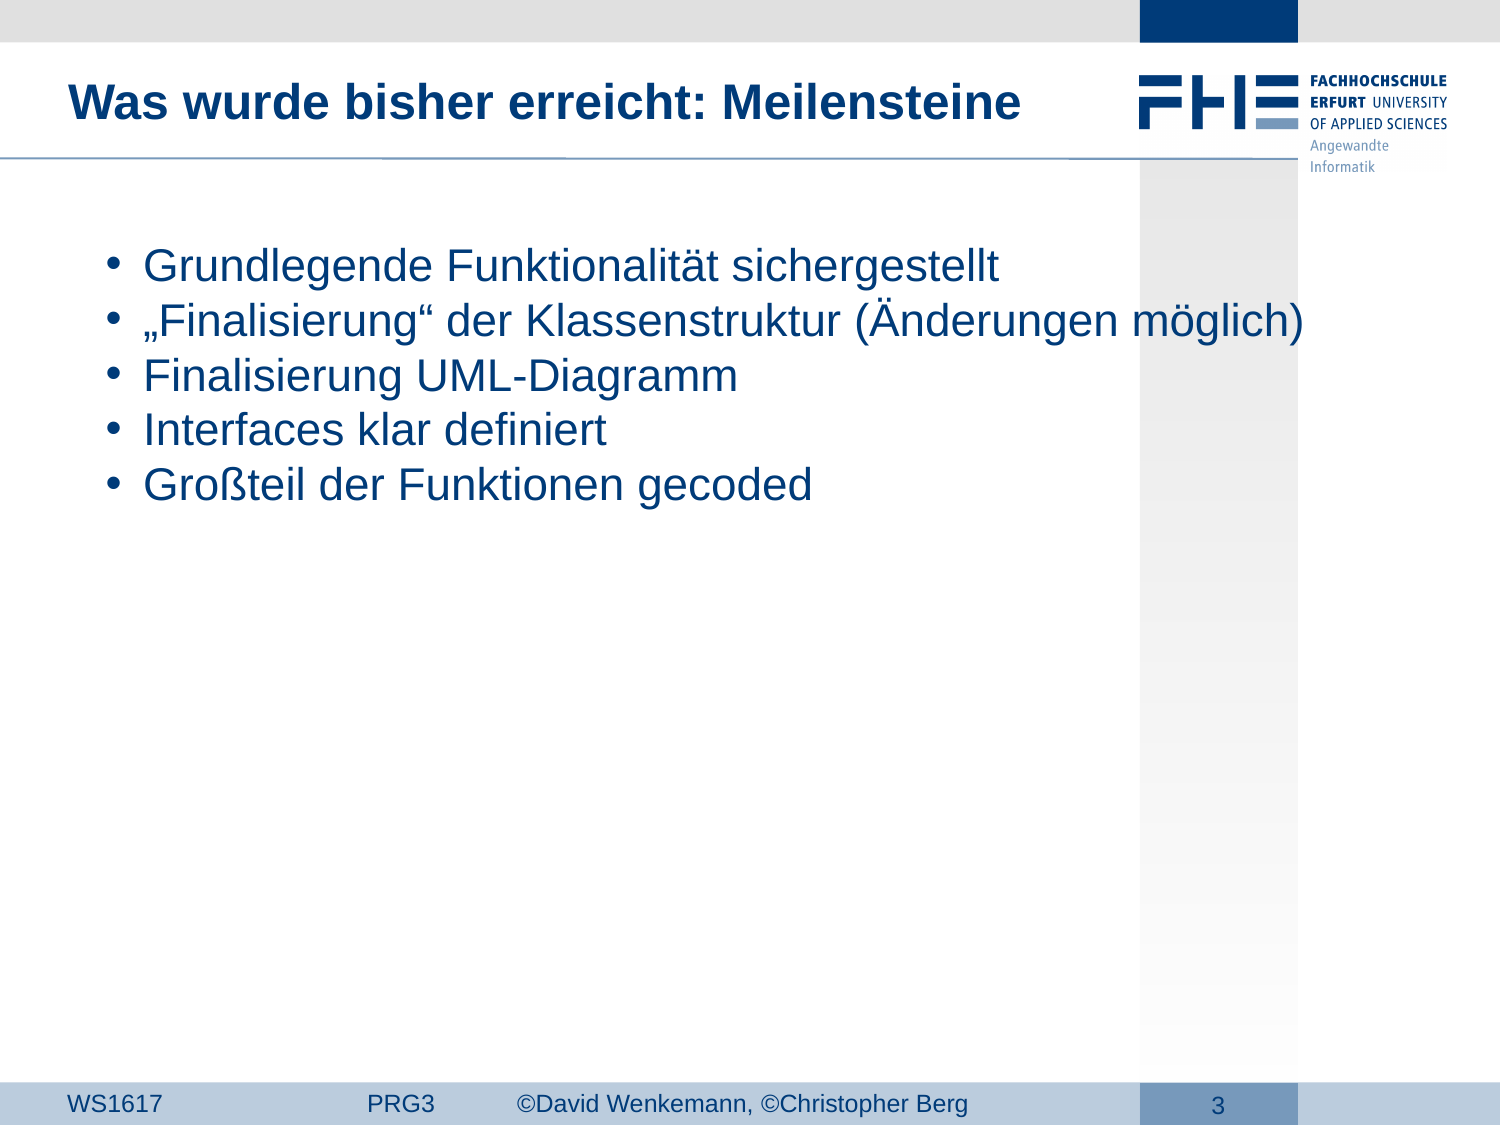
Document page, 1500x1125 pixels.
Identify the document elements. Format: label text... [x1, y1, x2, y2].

title Was wurde bisher erreicht: Meilensteine [53, 58, 1140, 142]
picture [1139, 75, 1447, 172]
list Grundlegende Funktionalität sichergestellt „Finalisierung“ der Klassenstruktur (Änderungen möglich) Finalisierung UML-Diagramm Interfaces klar definiert Großteil der Funktionen gecoded [53, 172, 1500, 1083]
